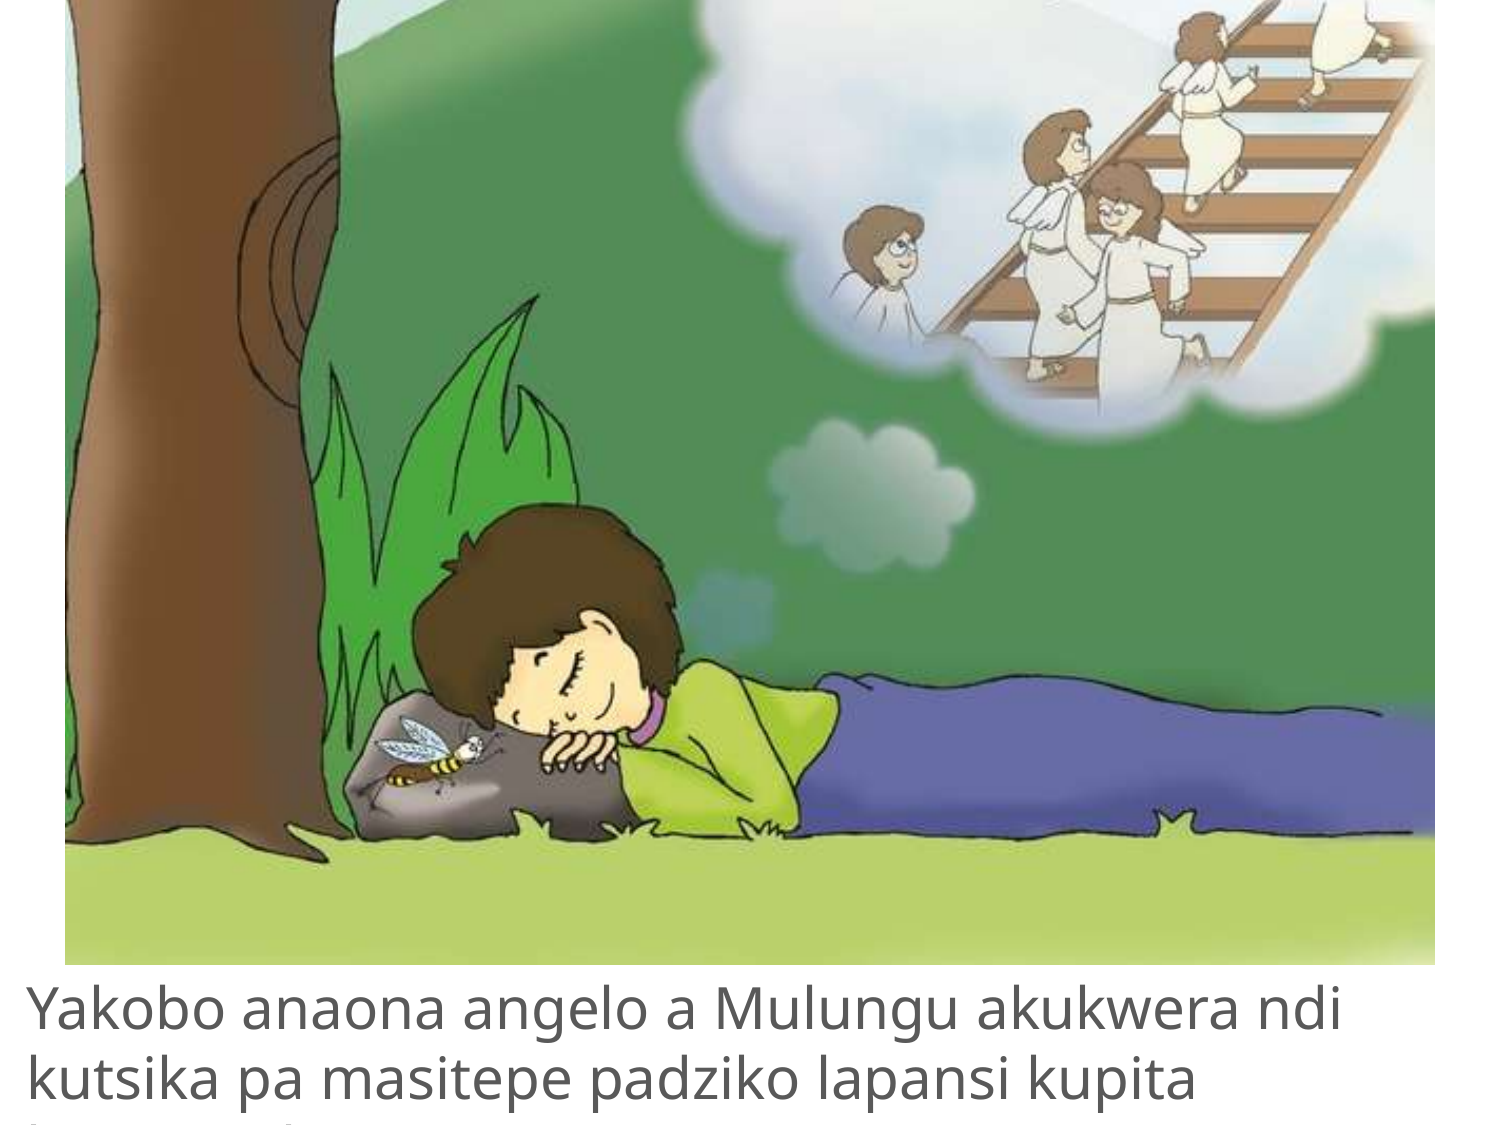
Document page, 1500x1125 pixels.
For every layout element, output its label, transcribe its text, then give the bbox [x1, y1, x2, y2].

text_box Yakobo anaona angelo a Mulungu akukwera ndi kutsika pa masitepe padziko lapansi kupita kumwamba. [11, 964, 1498, 1125]
picture [64, 0, 1436, 965]
